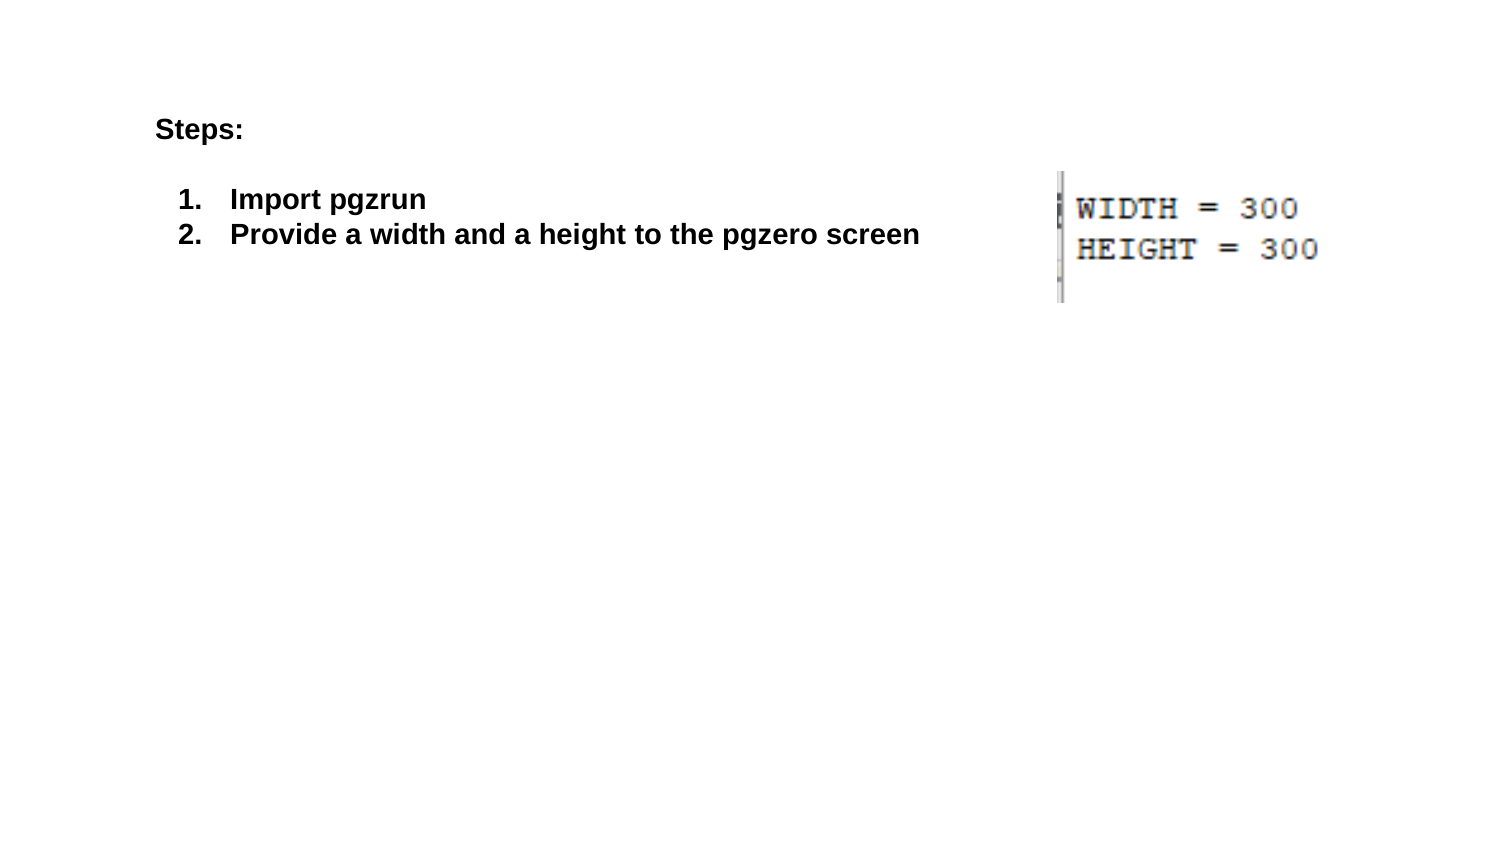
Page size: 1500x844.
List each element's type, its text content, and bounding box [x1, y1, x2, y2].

text_box Steps: Import pgzrun Provide a width and a height to the pgzero screen [140, 95, 1312, 336]
picture [1057, 170, 1399, 303]
